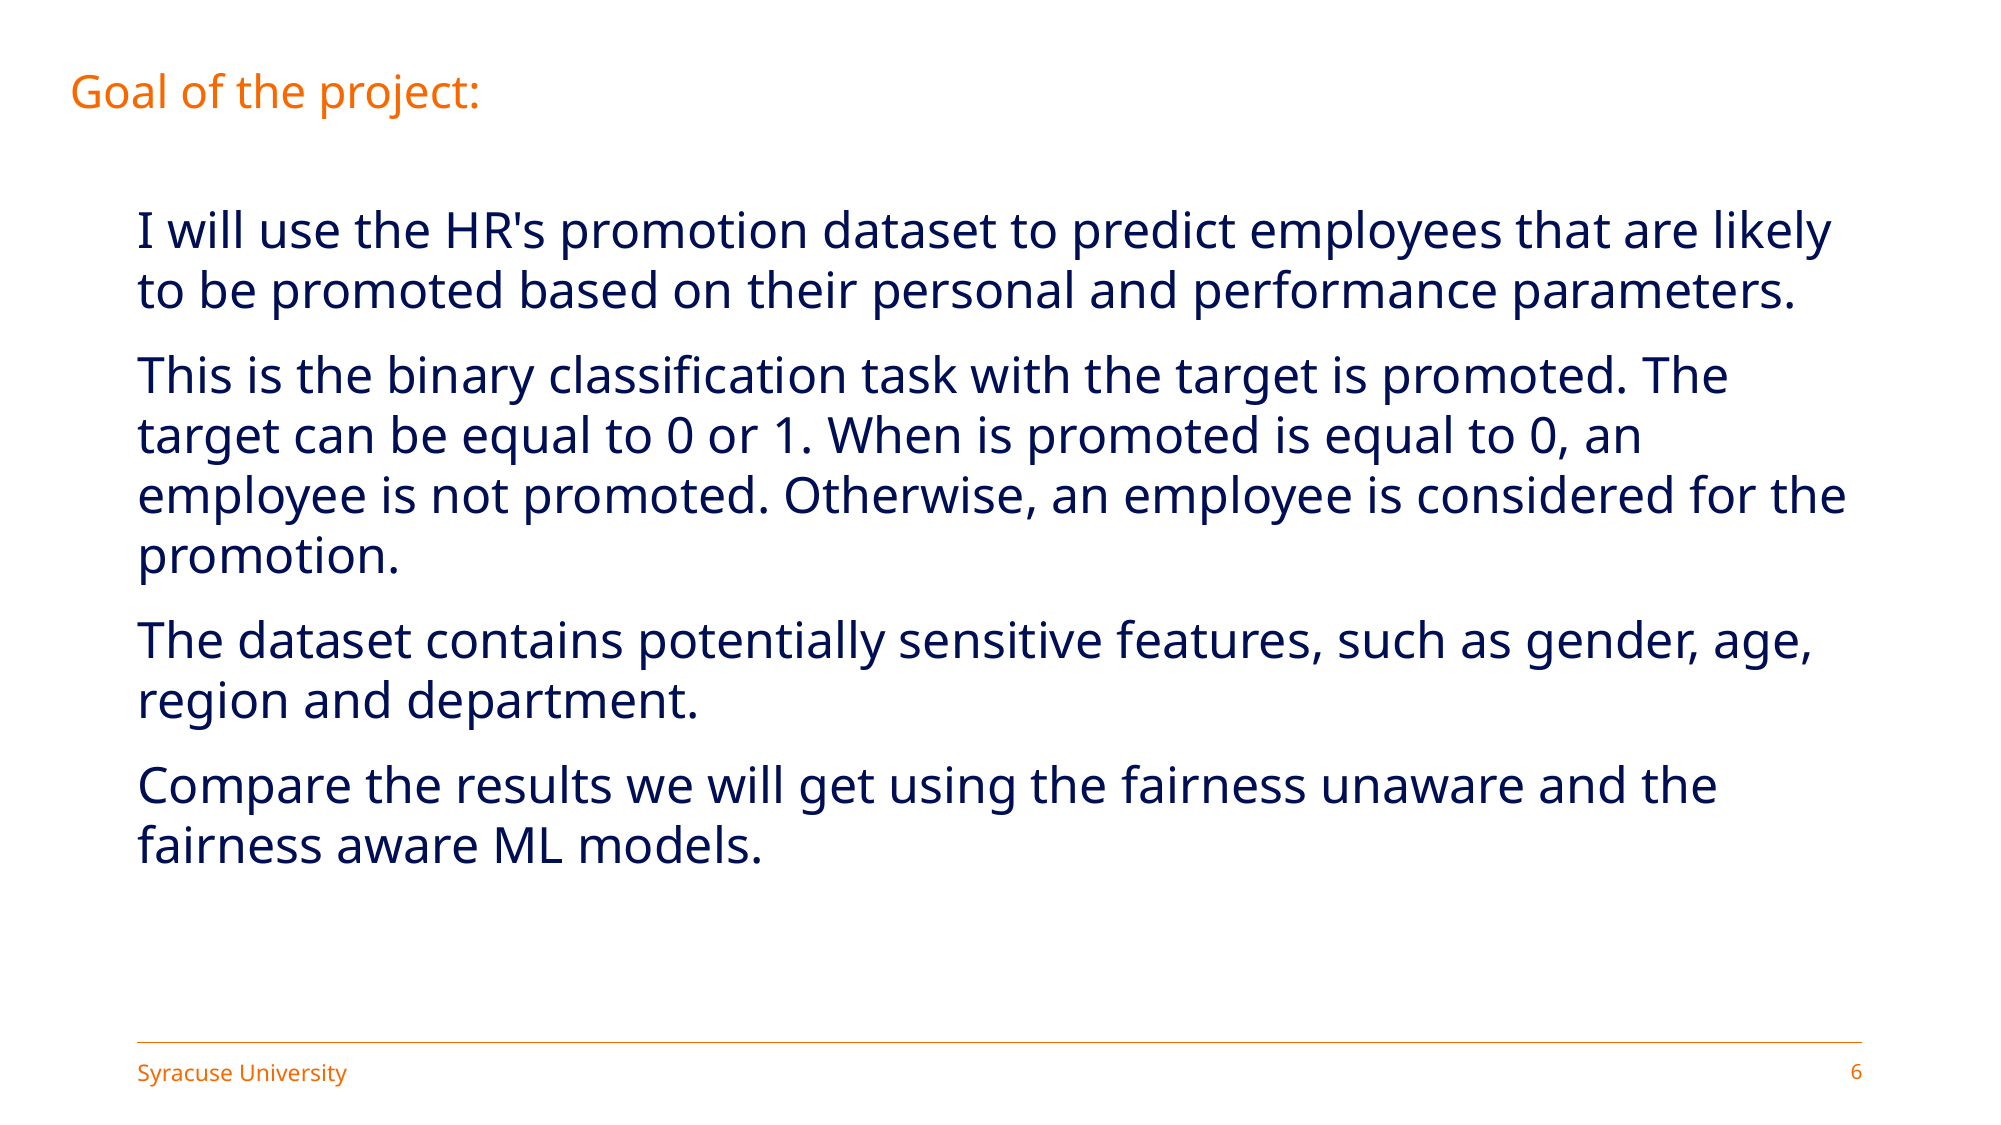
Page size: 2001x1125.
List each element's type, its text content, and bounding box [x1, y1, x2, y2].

title Goal of the project: [70, 56, 1796, 131]
list I will use the HR's promotion dataset to predict employees that are likely to be promoted based on their personal and performance parameters. This is the binary classification task with the target is promoted. The target can be equal to 0 or 1. When is promoted is equal to 0, an employee is not promoted. Otherwise, an employee is considered for the promotion. The dataset contains potentially sensitive features, such as gender, age, region and department. Compare the results we will get using the fairness unaware and the fairness aware ML models. [137, 130, 1863, 1033]
